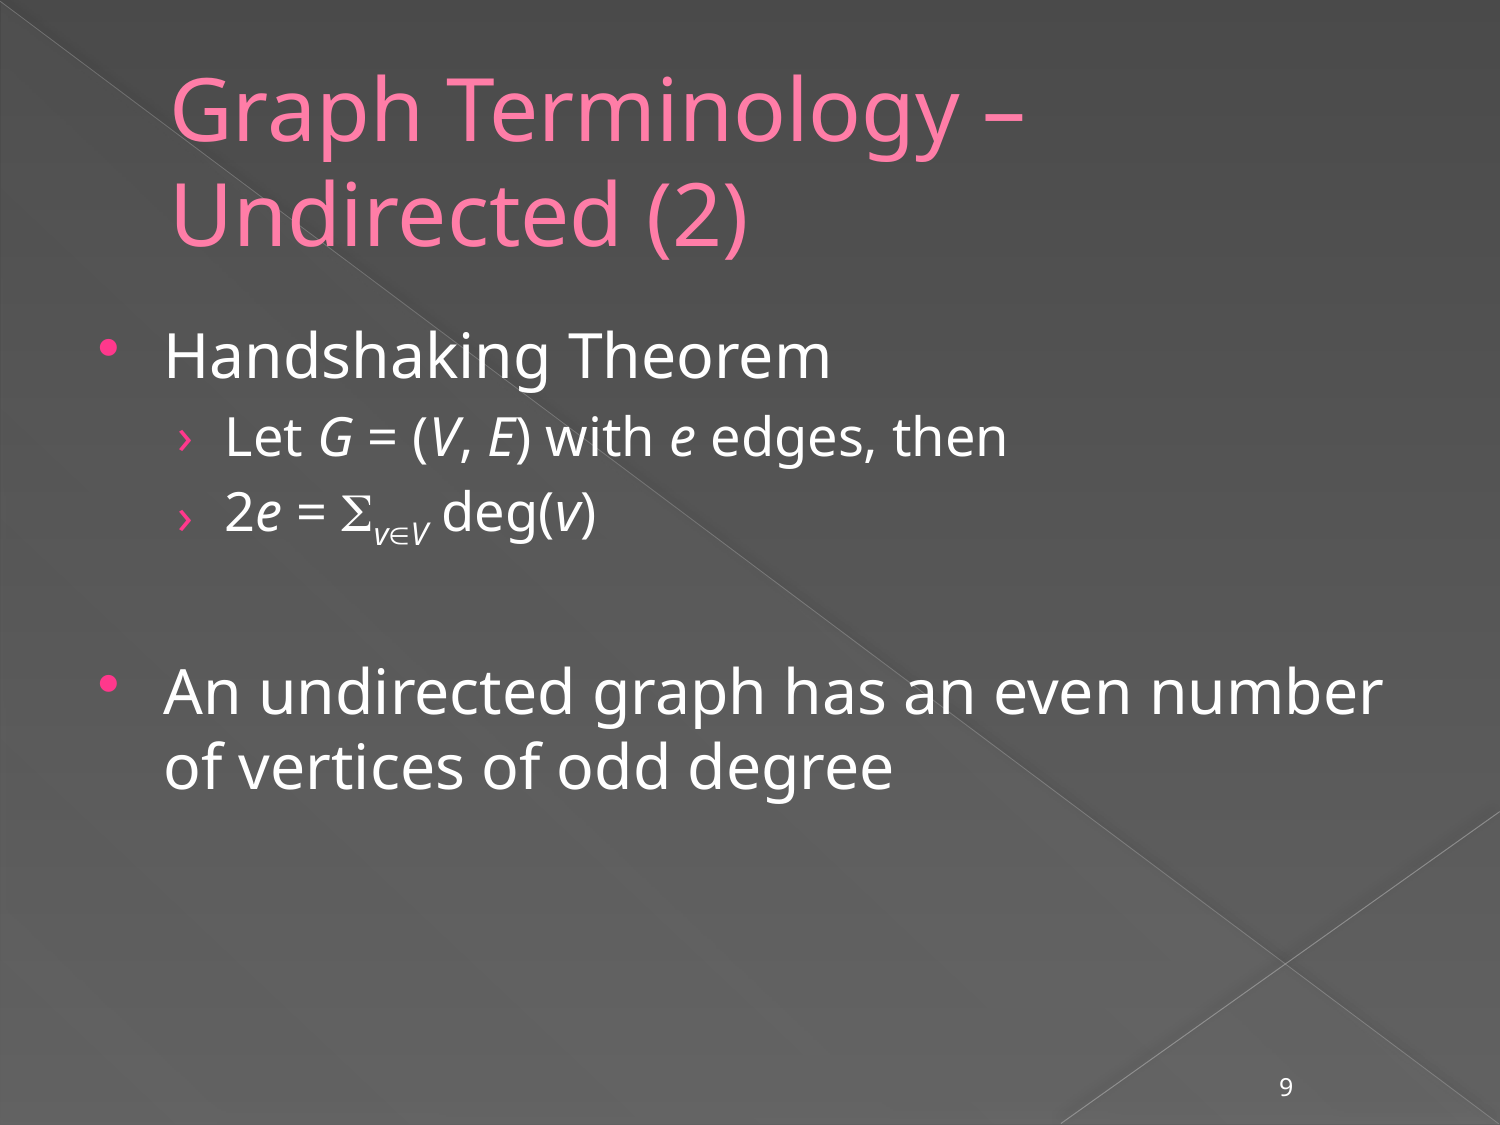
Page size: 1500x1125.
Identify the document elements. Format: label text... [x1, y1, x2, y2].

title Graph Terminology – Undirected (2) [75, 43, 1425, 274]
list Handshaking Theorem Let G = (V, E) with e edges, then 2e = vV deg(v) An undirected graph has an even number of vertices of odd degree [75, 308, 1425, 1059]
slide_number 9 [1245, 1063, 1328, 1113]
